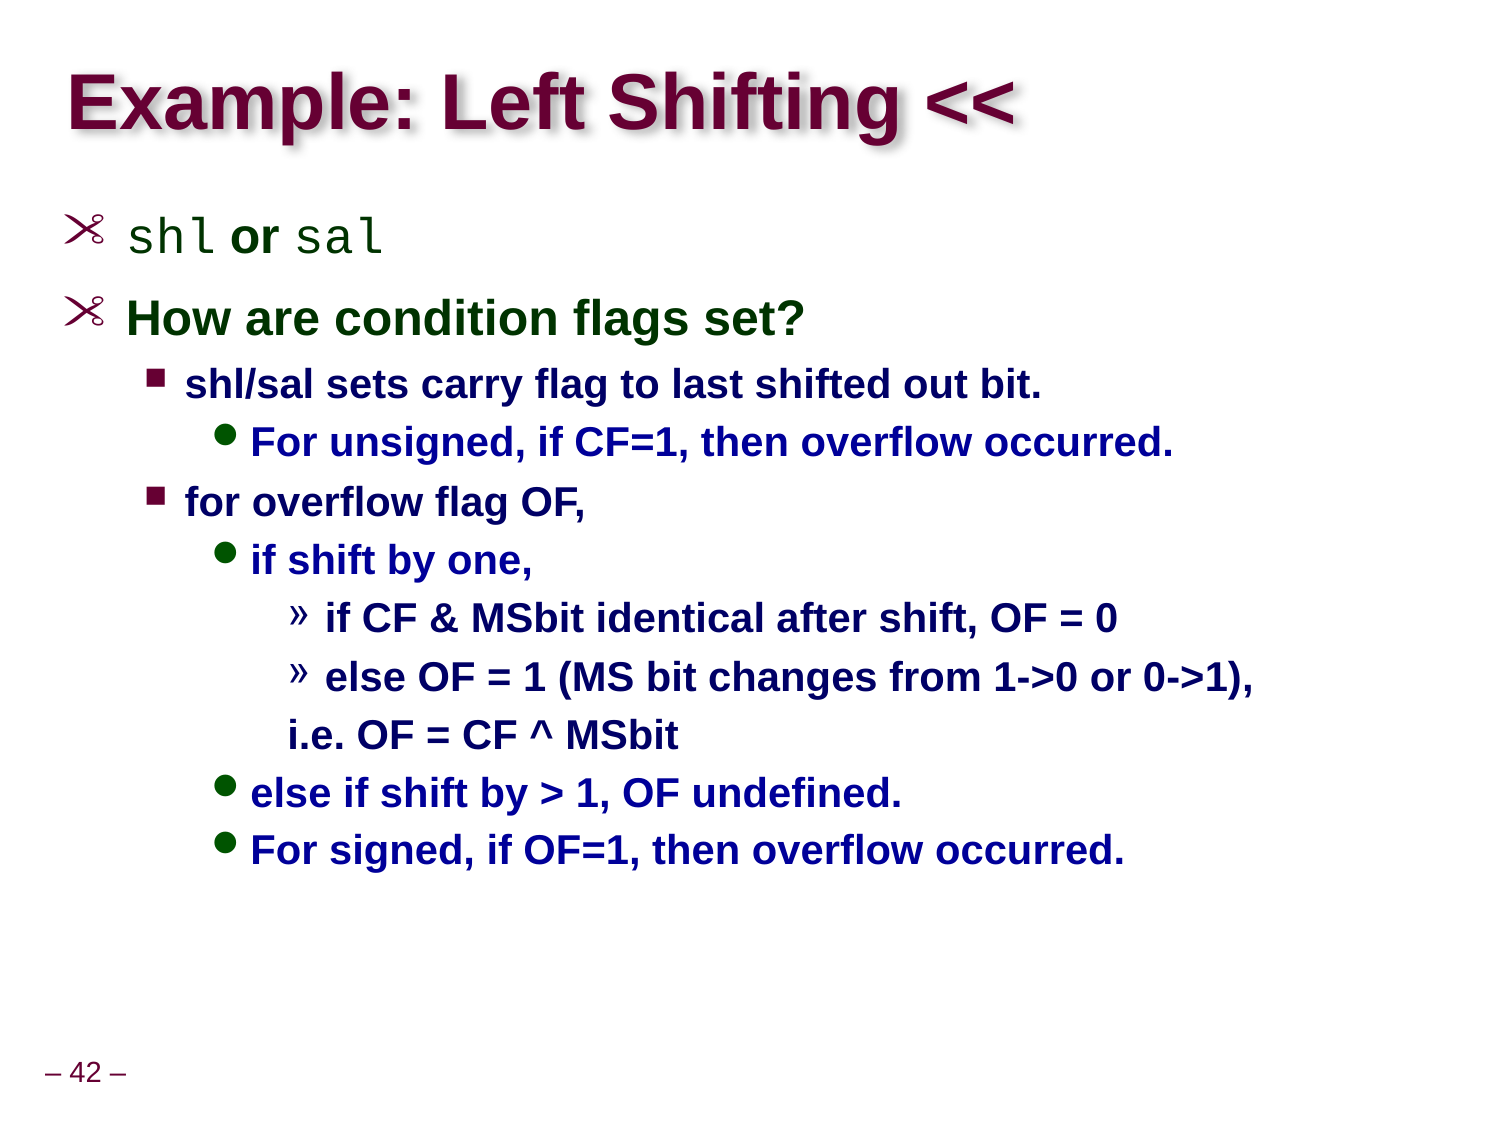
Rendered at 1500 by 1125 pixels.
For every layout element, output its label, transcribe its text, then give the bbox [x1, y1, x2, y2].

title Example: Left Shifting << [66, 40, 1497, 169]
list shl or sal How are condition flags set? shl/sal sets carry flag to last shifted out bit. For unsigned, if CF=1, then overflow occurred. for overflow flag OF, if shift by one, if CF & MSbit identical after shift, OF = 0 else OF = 1 (MS bit changes from 1->0 or 0->1), i.e. OF = CF ^ MSbit else if shift by > 1, OF undefined. For signed, if OF=1, then overflow occurred. [47, 199, 1411, 1058]
